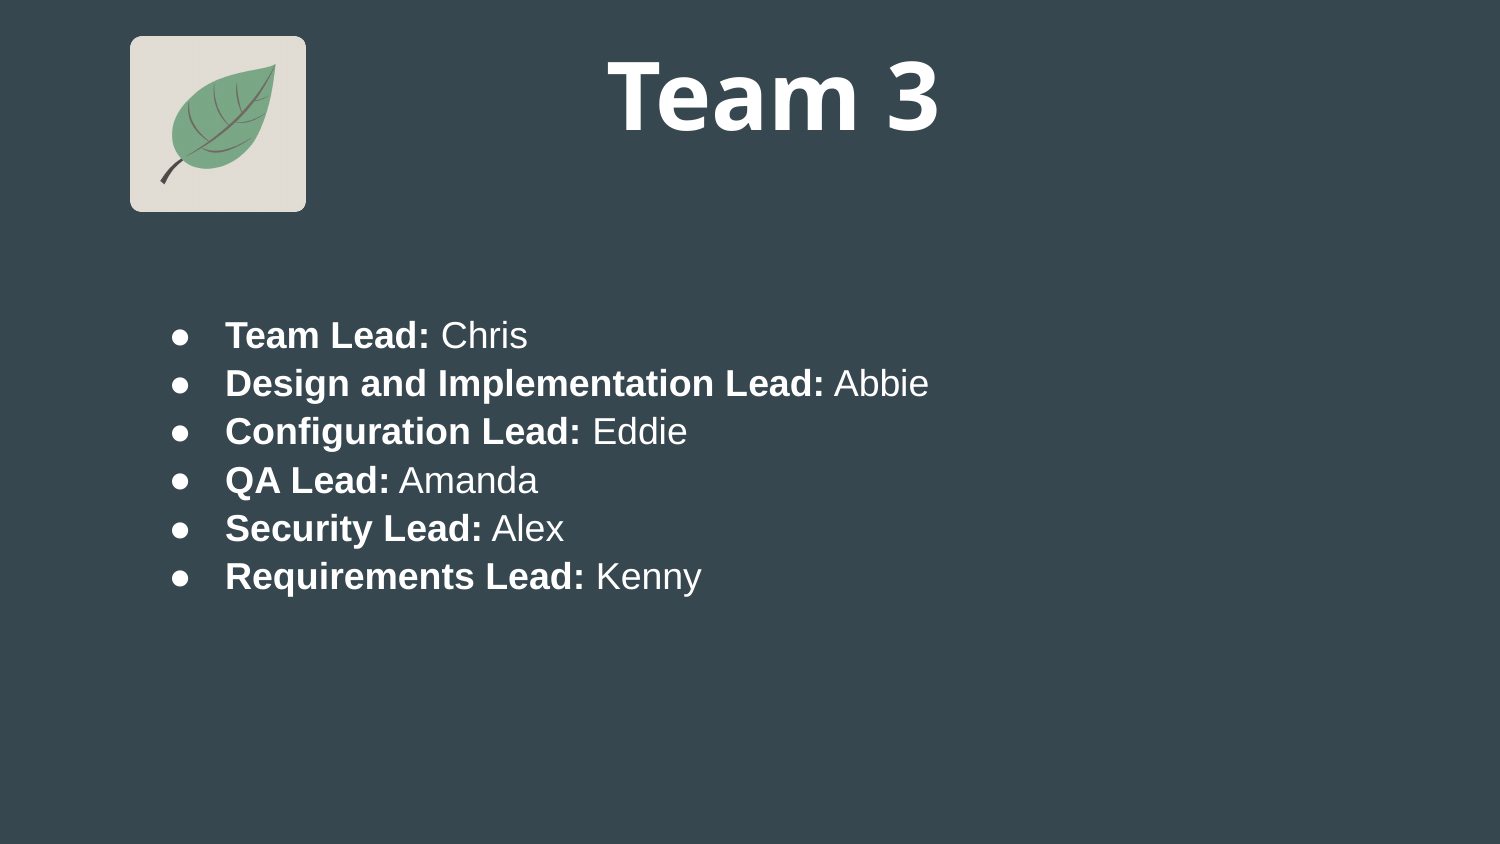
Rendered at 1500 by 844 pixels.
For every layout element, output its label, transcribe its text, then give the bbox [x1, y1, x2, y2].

picture [129, 35, 306, 212]
title Team 3 [201, 13, 1347, 174]
subtitle Team Lead: Chris Design and Implementation Lead: Abbie Configuration Lead: Eddie QA Lead: Amanda Security Lead: Alex Requirements Lead: Kenny [135, 293, 1333, 628]
